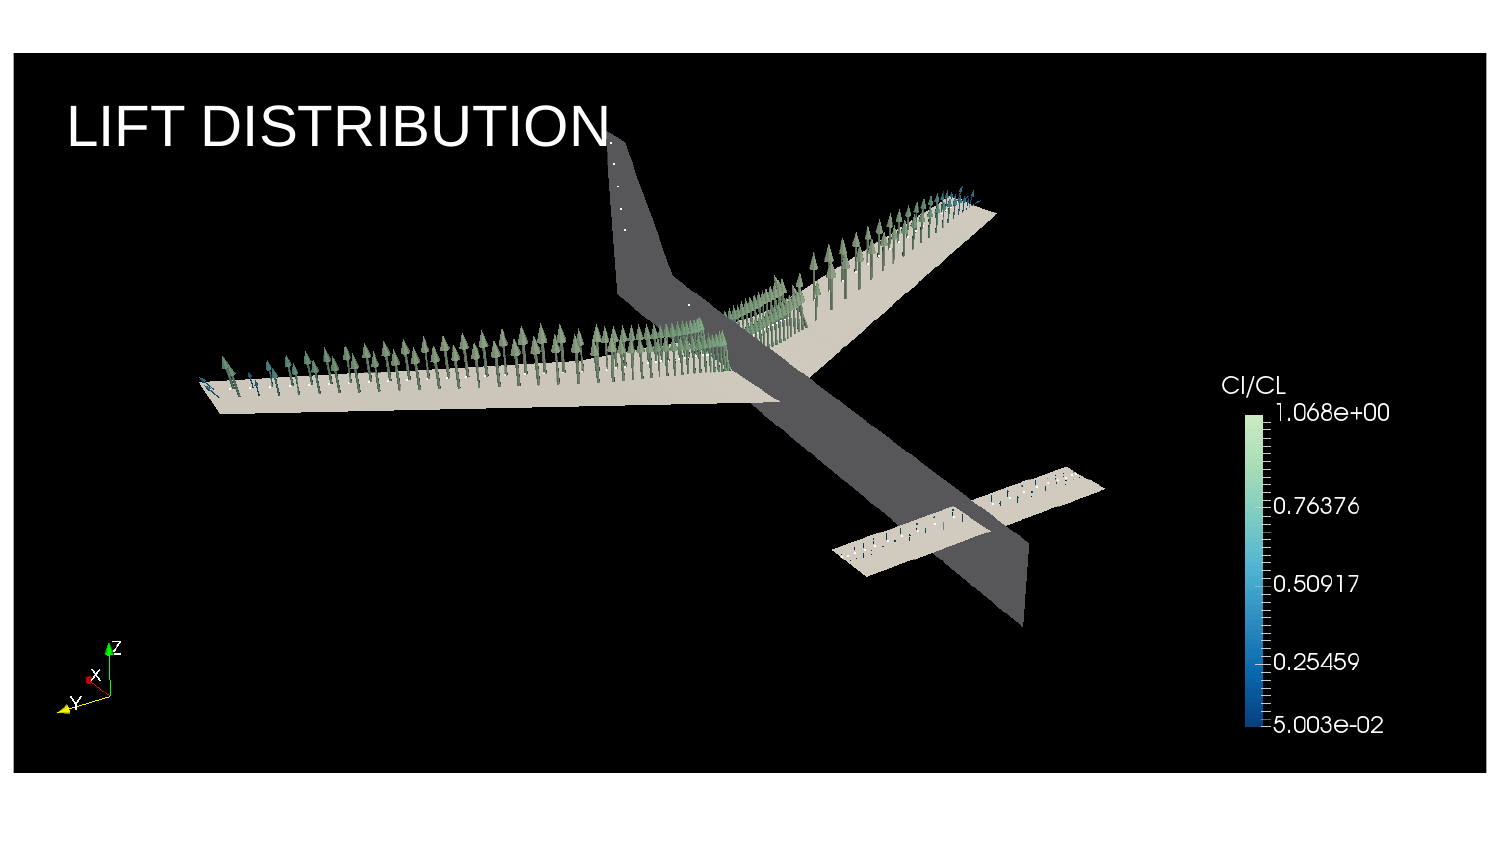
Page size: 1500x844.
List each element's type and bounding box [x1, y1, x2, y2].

picture [13, 53, 1487, 773]
